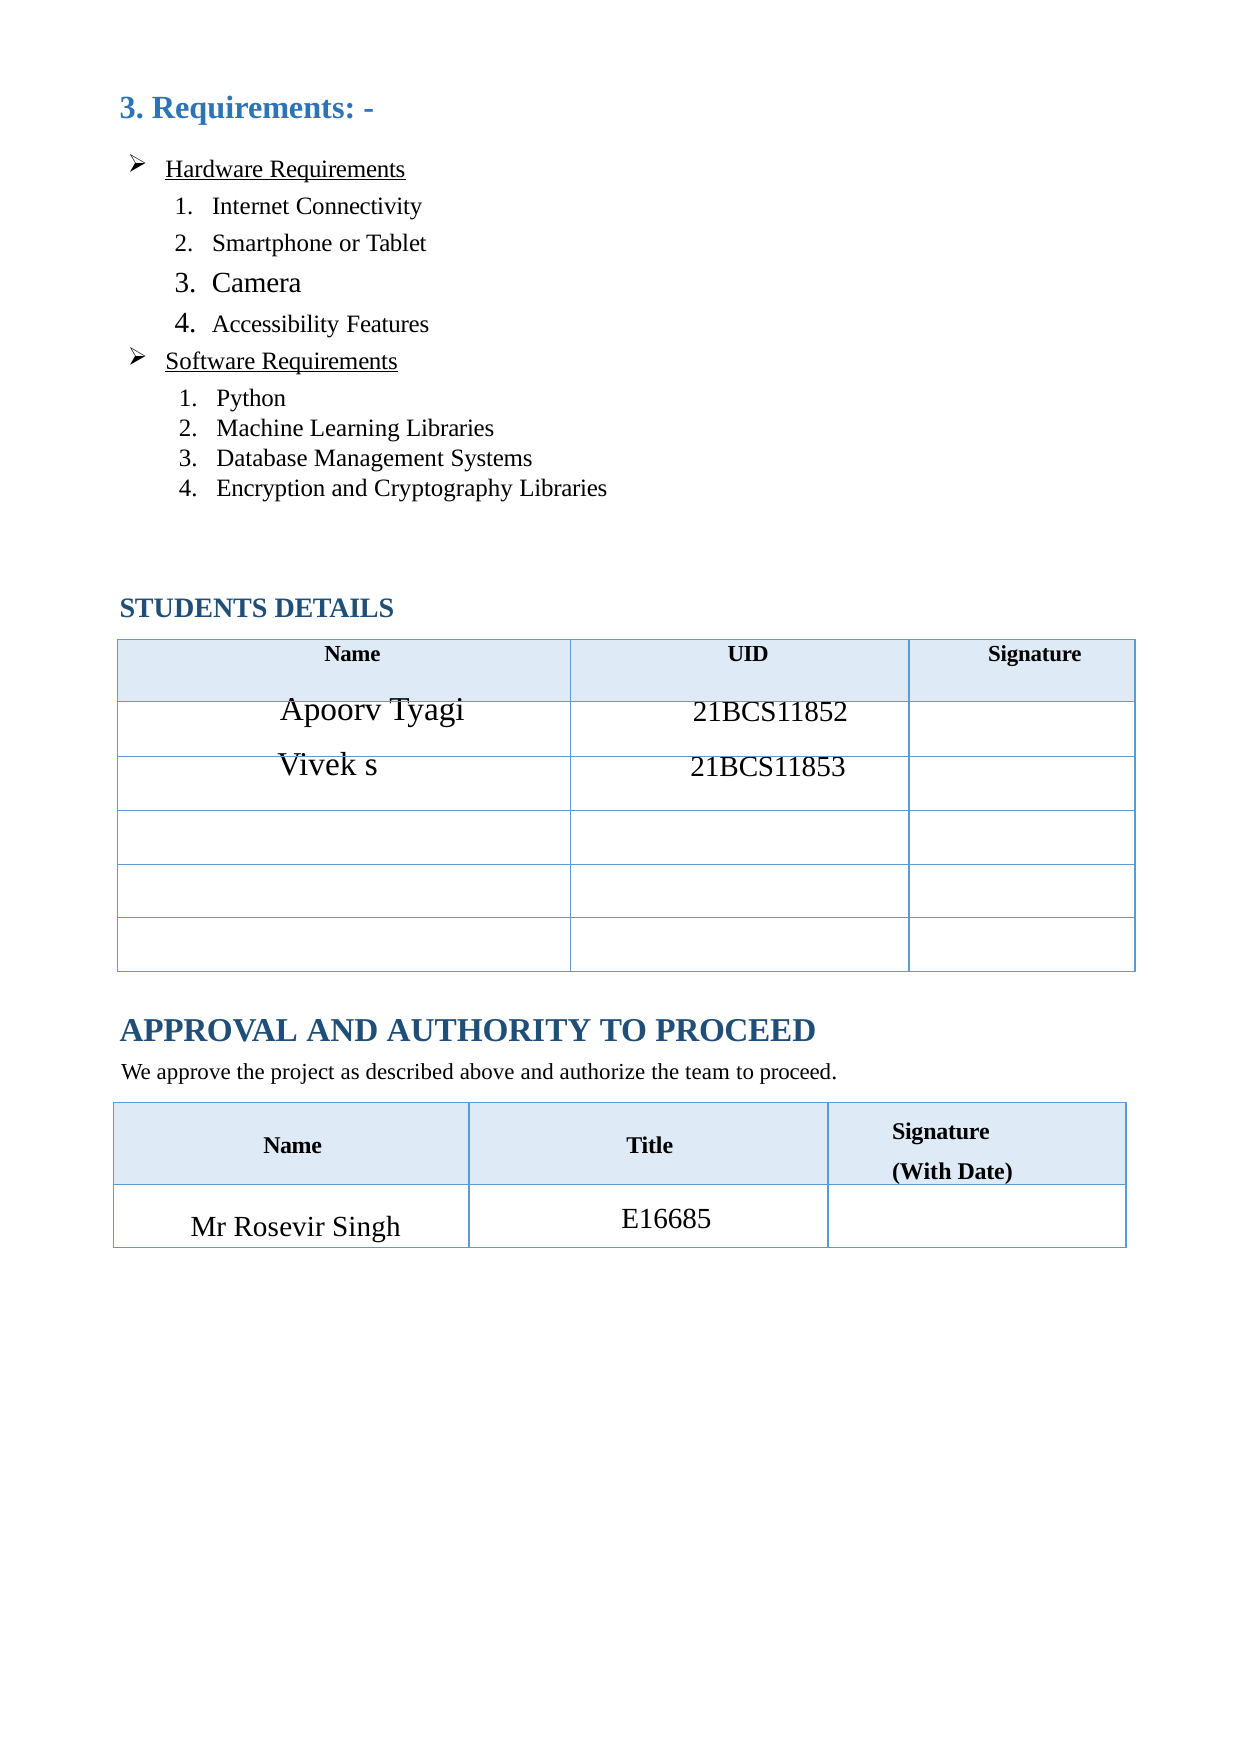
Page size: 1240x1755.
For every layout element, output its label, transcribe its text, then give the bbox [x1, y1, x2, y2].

table_cell [571, 918, 908, 971]
table_cell 21BCS11852 [571, 702, 908, 756]
table_cell 21BCS11853 [571, 757, 908, 810]
table_cell [910, 865, 1134, 917]
table_cell [910, 811, 1134, 864]
table_header Name [118, 640, 570, 701]
table_cell [910, 702, 1134, 756]
table_cell E16685 [470, 1185, 827, 1247]
text_box APPROVAL AND AUTHORITY TO PROCEED We approve the project as described above and authorize the team to proceed. [117, 997, 870, 1085]
table_header Title [470, 1103, 827, 1184]
table_header Signature [910, 640, 1134, 701]
table_cell [910, 757, 1134, 810]
table_header Signature (With Date) [829, 1103, 1125, 1184]
table_cell [829, 1185, 1125, 1247]
table_cell Vivek s [118, 757, 570, 810]
text_box STUDENTS DETAILS [117, 587, 401, 623]
table_header Name [114, 1103, 468, 1184]
table_cell [118, 865, 570, 917]
table_cell [118, 811, 570, 864]
table_cell [910, 918, 1134, 971]
table_cell [571, 811, 908, 864]
table_cell [571, 865, 908, 917]
text_box Requirements: - Hardware Requirements Internet Connectivity Smartphone or Tablet Camera Accessibility Features Software Requirements Python Machine Learning Libraries Database Management Systems Encryption and Cryptography Libraries [117, 84, 613, 502]
table_cell Apoorv Tyagi [118, 702, 570, 756]
table_cell Mr Rosevir Singh [114, 1185, 468, 1247]
table_header UID [571, 640, 908, 701]
table_cell [118, 918, 570, 971]
